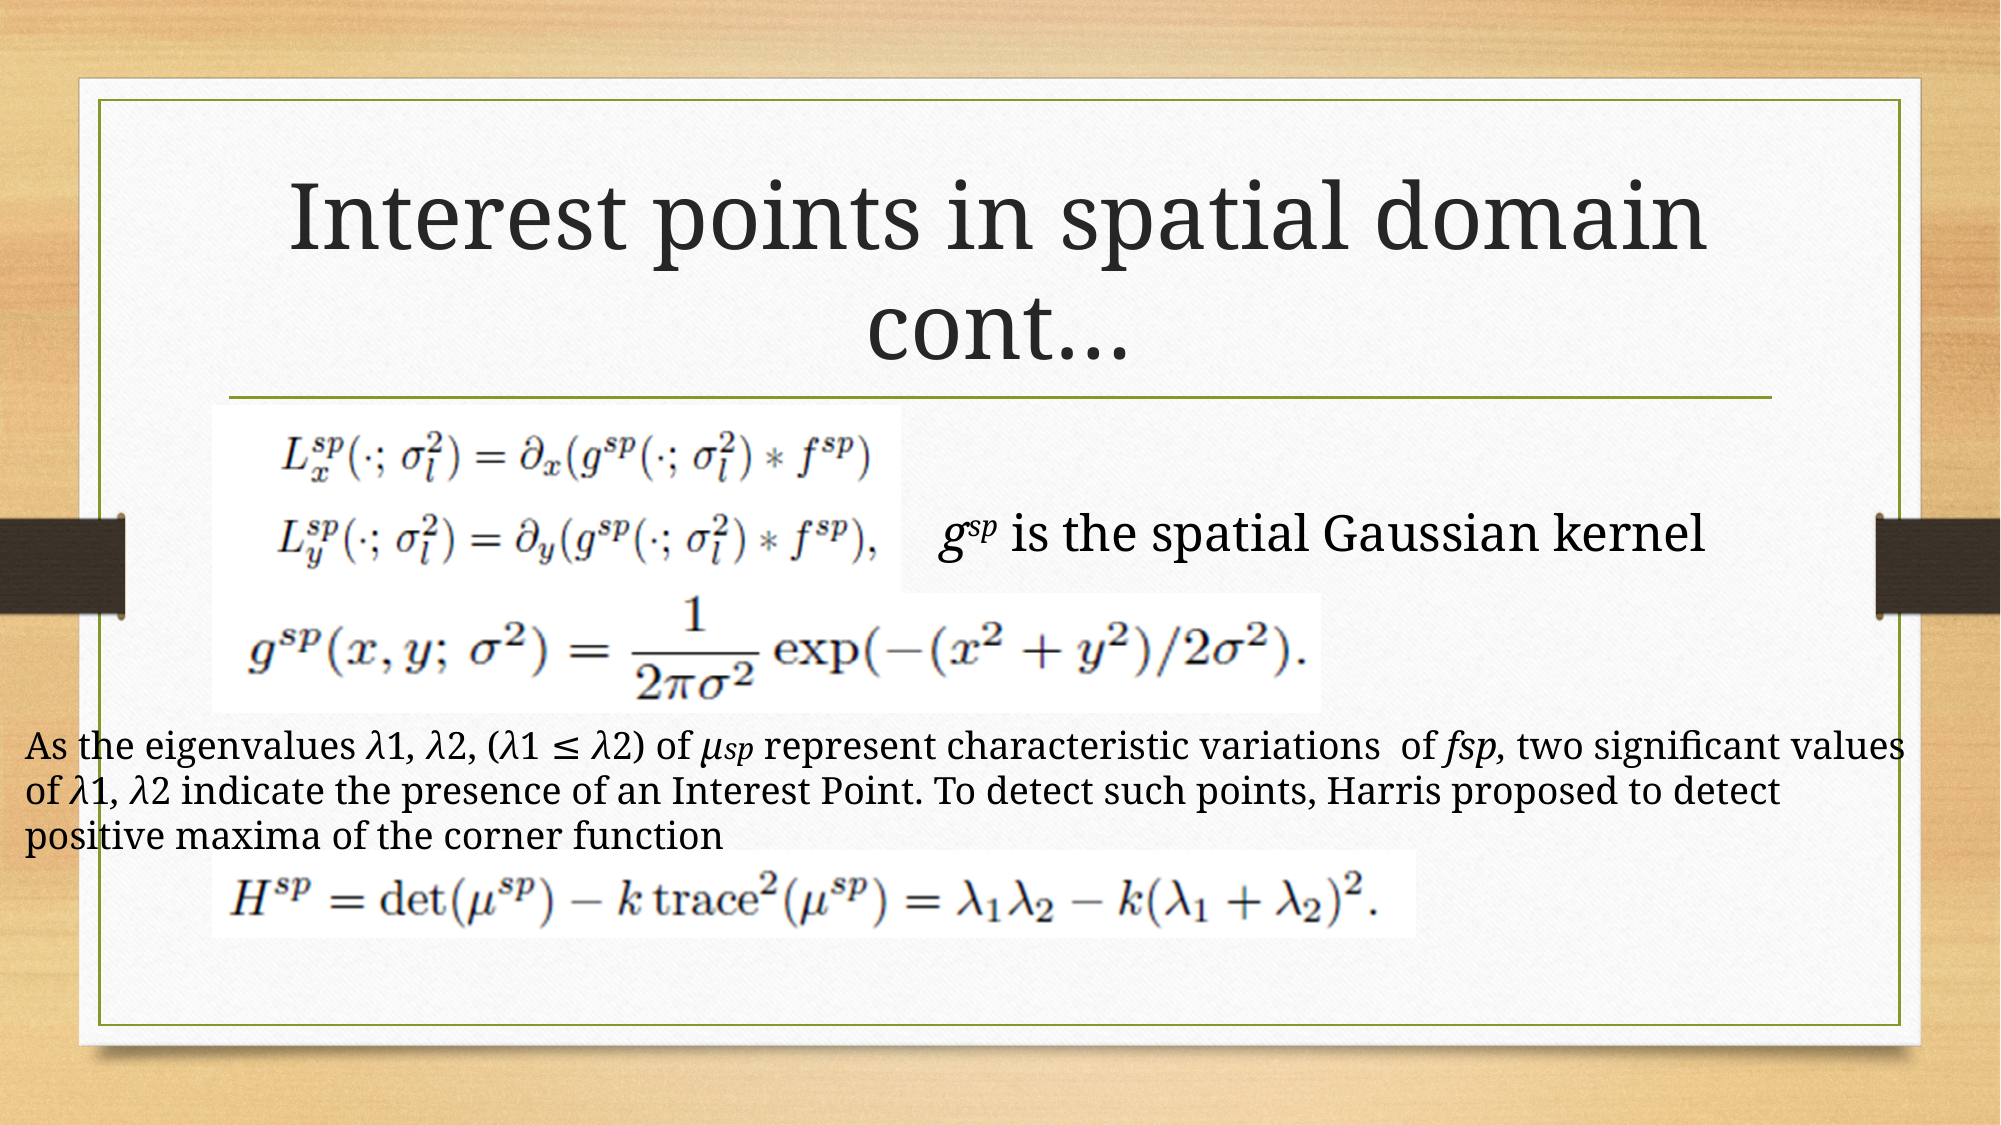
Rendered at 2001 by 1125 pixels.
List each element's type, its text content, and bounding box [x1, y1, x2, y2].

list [212, 405, 901, 593]
picture [0, 0, 2001, 1125]
text_box As the eigenvalues λ1, λ2, (λ1 ≤ λ2) of μsp represent characteristic variations of fsp, two significant values of λ1, λ2 indicate the presence of an Interest Point. To detect such points, Harris proposed to detect positive maxima of the corner function [10, 714, 1931, 910]
text_box gsp is the spatial Gaussian kernel [925, 493, 1722, 614]
title Interest points in spatial domain cont… [212, 161, 1788, 375]
